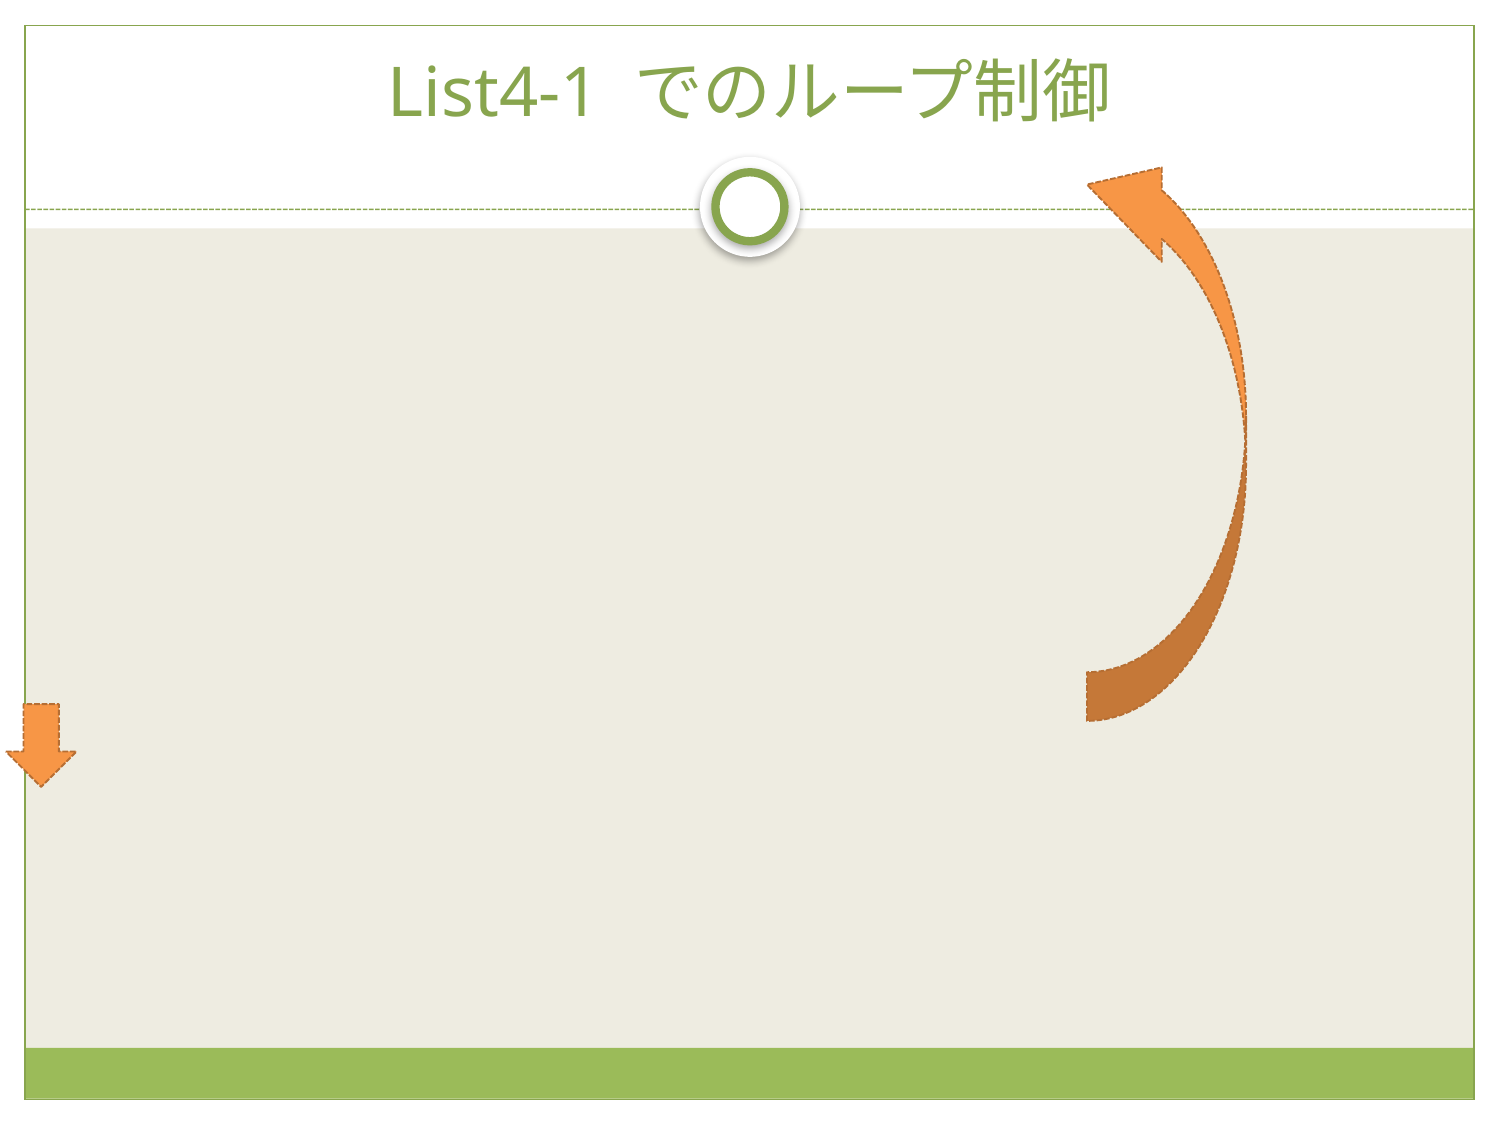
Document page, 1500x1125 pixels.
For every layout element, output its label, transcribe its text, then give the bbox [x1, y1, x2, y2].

text_box [1086, 166, 1248, 471]
text_box [1234, 494, 1240, 508]
text_box [1098, 668, 1112, 673]
text_box [1237, 479, 1243, 493]
text_box [1111, 574, 1232, 719]
text_box [1226, 509, 1237, 537]
text_box [1242, 500, 1246, 514]
text_box [1230, 552, 1238, 573]
text_box [1113, 538, 1228, 670]
text_box [5, 703, 77, 788]
title List4-1 でのループ制御 [49, 12, 1450, 138]
text_box [1237, 530, 1242, 544]
text_box [1096, 717, 1110, 722]
text_box [1240, 515, 1244, 529]
text_box [1240, 470, 1247, 478]
